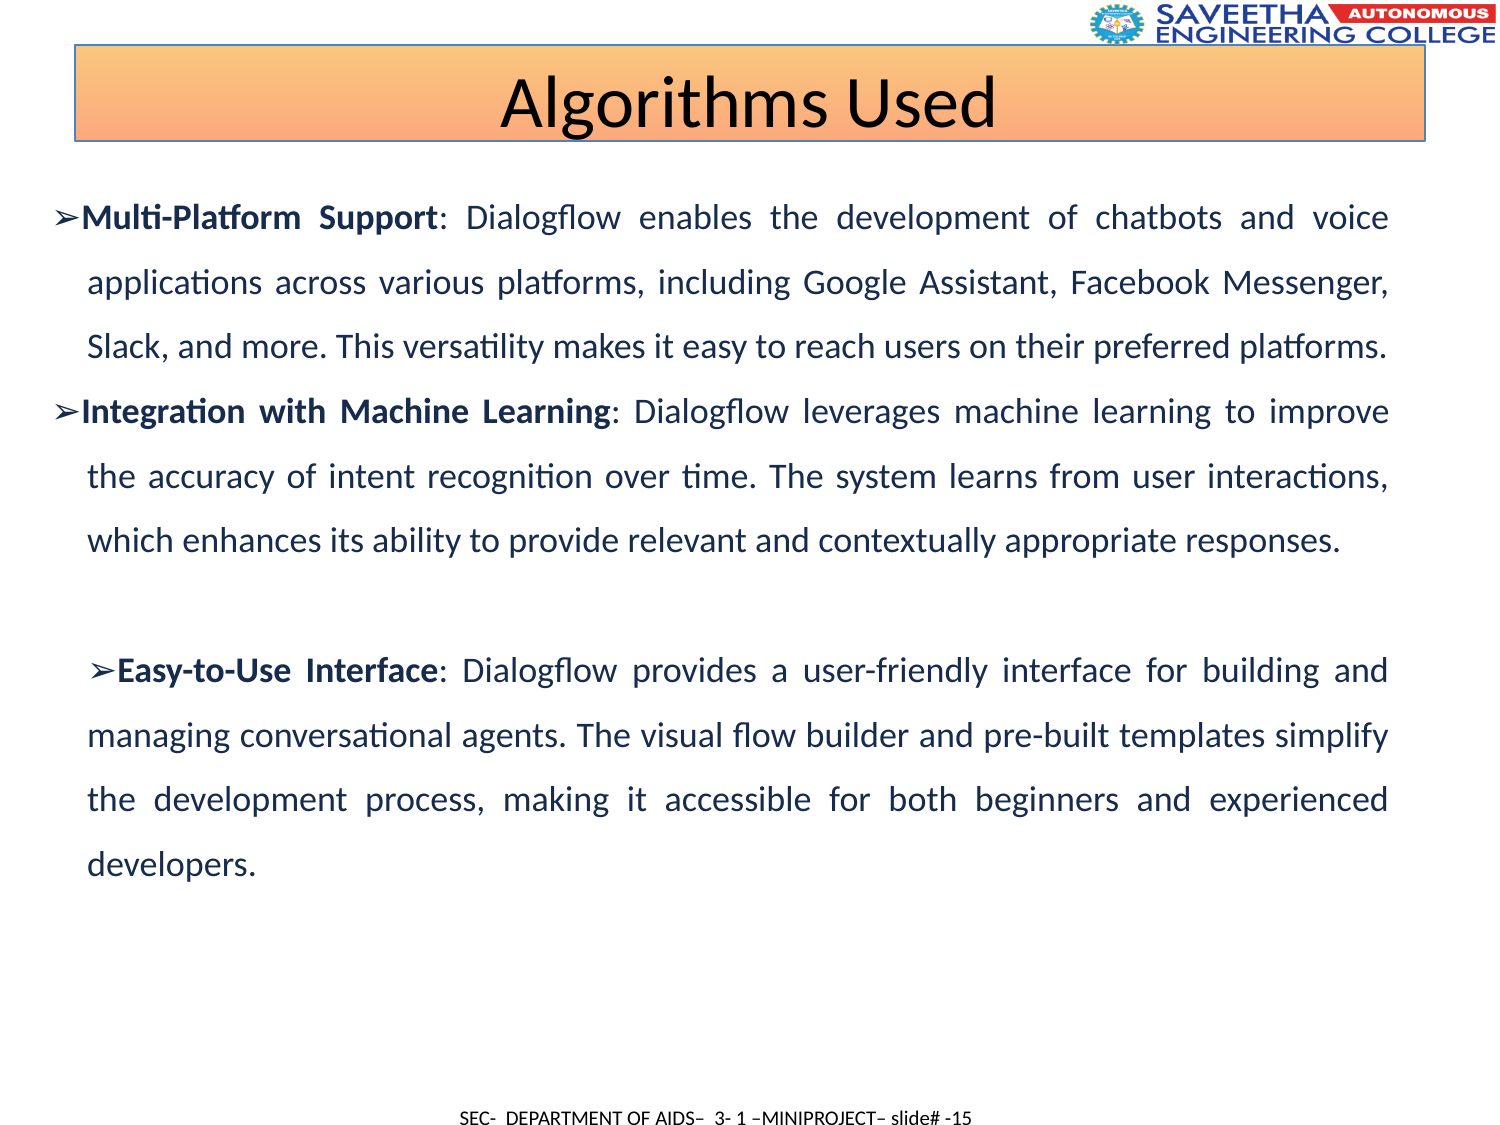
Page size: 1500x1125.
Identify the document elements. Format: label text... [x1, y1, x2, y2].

picture [1080, 0, 1500, 46]
title Algorithms Used [75, 45, 1425, 150]
list ➢Multi-Platform Support: Dialogflow enables the development of chatbots and voice applications across various platforms, including Google Assistant, Facebook Messenger, Slack, and more. This versatility makes it easy to reach users on their preferred platforms. ➢Integration with Machine Learning: Dialogflow leverages machine learning to improve the accuracy of intent recognition over time. The system learns from user interactions, which enhances its ability to provide relevant and contextually appropriate responses. ➢Easy-to-Use Interface: Dialogflow provides a user-friendly interface for building and managing conversational agents. The visual flow builder and pre-built templates simplify the development process, making it accessible for both beginners and experienced developers. [0, 164, 1413, 1028]
